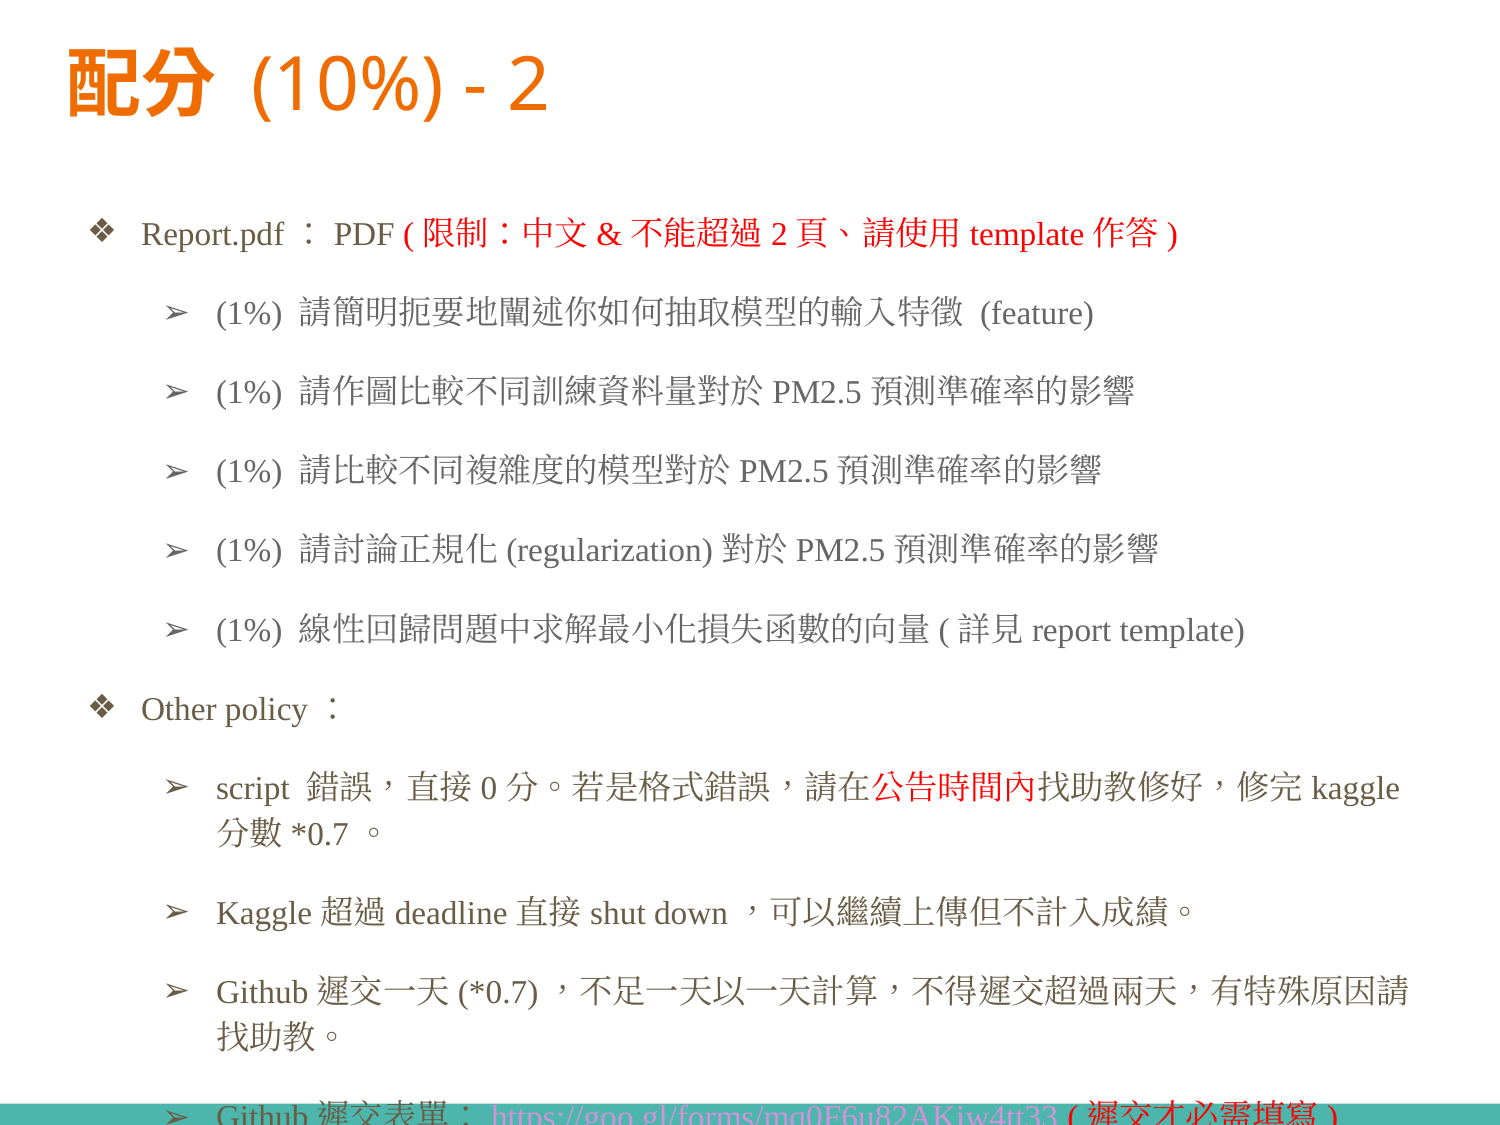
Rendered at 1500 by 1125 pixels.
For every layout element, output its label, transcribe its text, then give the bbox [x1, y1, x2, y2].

title 配分 (10%) - 2 [51, 20, 1449, 176]
list Report.pdf：PDF (限制：中文&不能超過2頁、請使用template作答) (1%) 請簡明扼要地闡述你如何抽取模型的輸入特徵 (feature) (1%) 請作圖比較不同訓練資料量對於PM2.5預測準確率的影響 (1%) 請比較不同複雜度的模型對於PM2.5預測準確率的影響 (1%) 請討論正規化(regularization)對於PM2.5預測準確率的影響 (1%) 線性回歸問題中求解最小化損失函數的向量(詳見report template) Other policy： script 錯誤，直接0分。若是格式錯誤，請在公告時間內找助教修好，修完kaggle分數*0.7。 Kaggle超過deadline直接shut down，可以繼續上傳但不計入成績。 Github遲交一天(*0.7)，不足一天以一天計算，不得遲交超過兩天，有特殊原因請找助教。 Github遲交表單：https://goo.gl/forms/mq0F6u82AKiw4tt33 (遲交才必需填寫) 遲交請「先上傳程式」至Github再填表單，助教會根據表單填寫時間當作繳交時間。 Report template： https://goo.gl/AN1b2C [51, 190, 1449, 1090]
